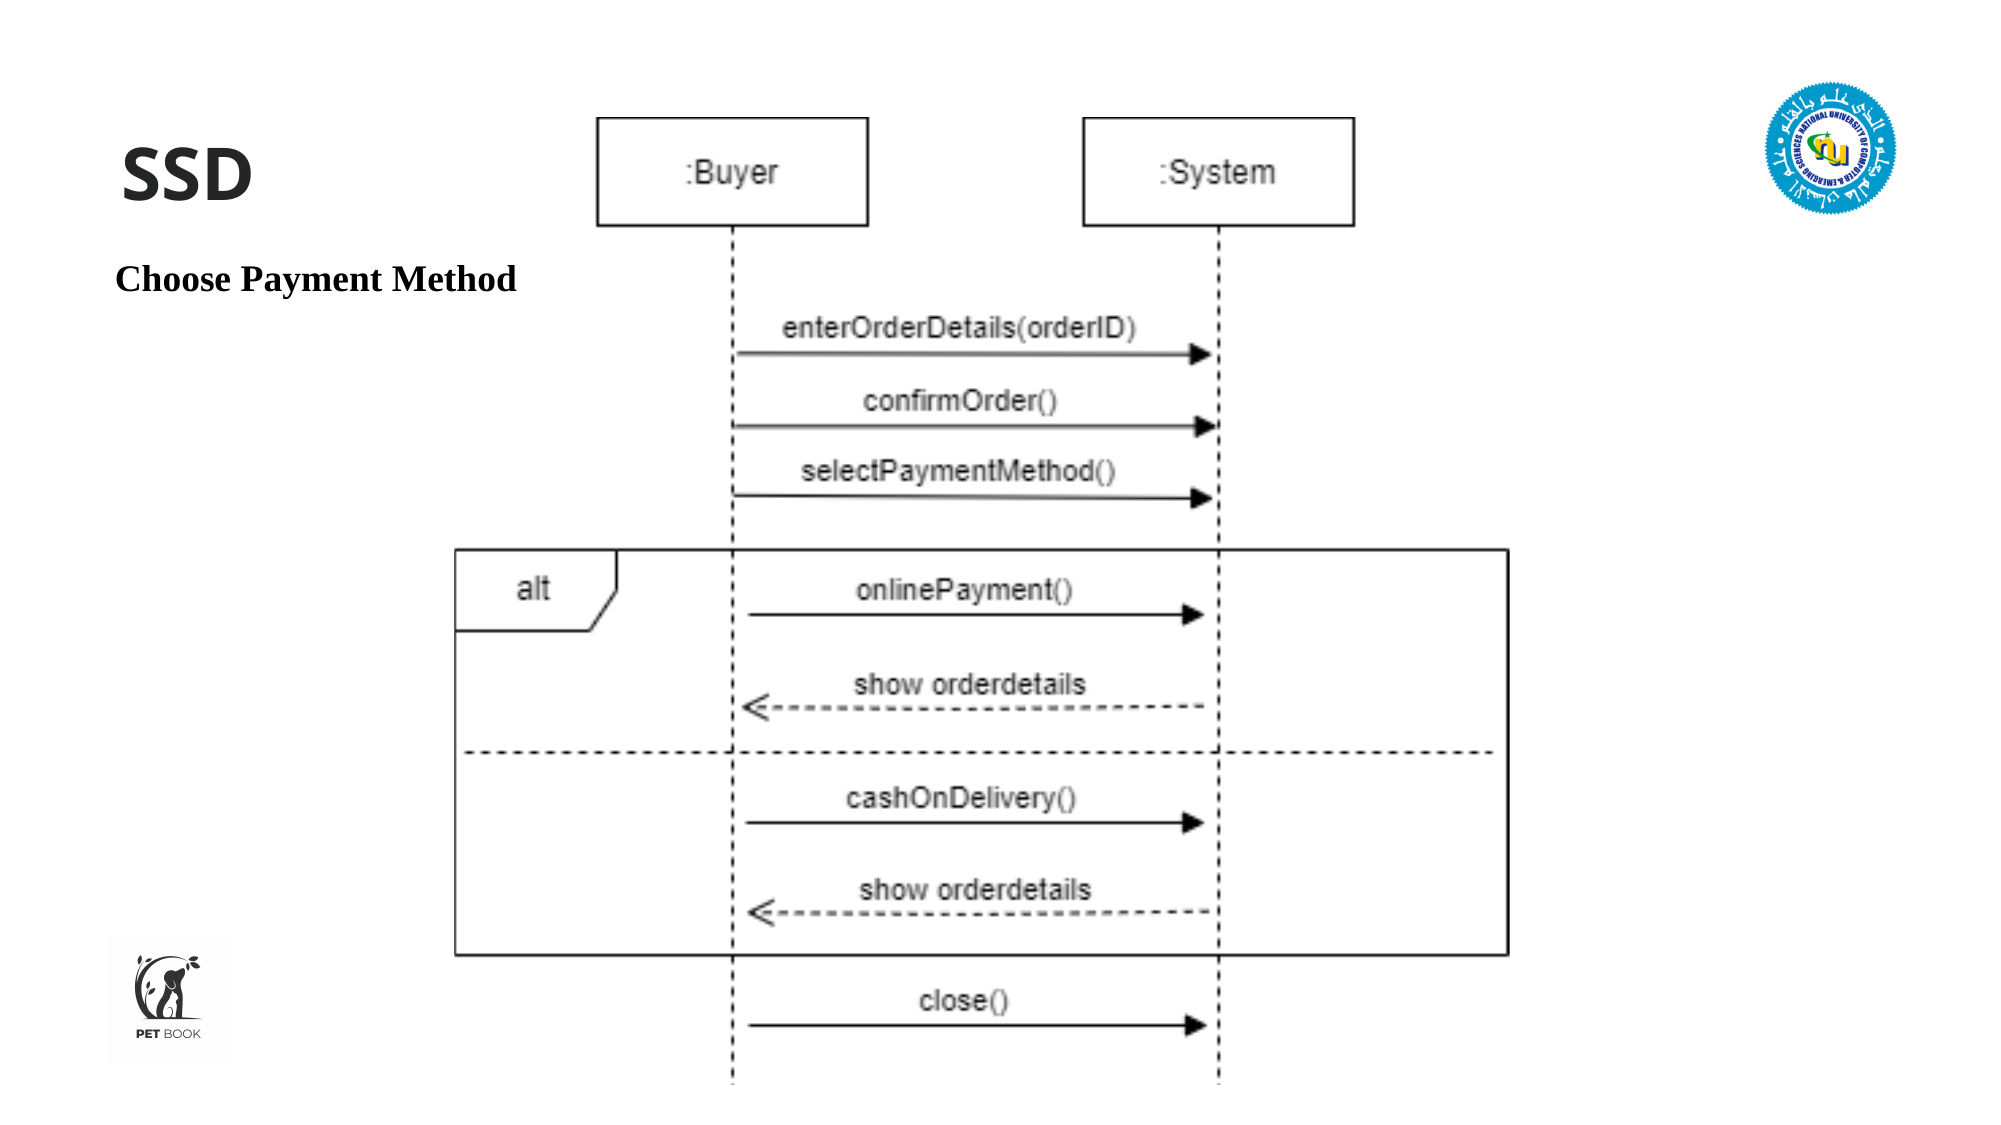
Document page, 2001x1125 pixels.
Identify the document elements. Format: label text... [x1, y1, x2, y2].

picture [1790, 110, 1802, 119]
picture [1859, 180, 1869, 188]
picture [1840, 155, 1897, 215]
text_box SSD [106, 120, 454, 223]
picture [1791, 109, 1870, 188]
picture [1876, 148, 1883, 163]
picture [1846, 190, 1856, 198]
picture [1764, 81, 1897, 215]
picture [106, 936, 236, 1067]
picture [454, 117, 1510, 1085]
text_box Choose Payment Method [24, 246, 454, 307]
picture [1785, 164, 1793, 175]
picture [1874, 164, 1880, 171]
picture [1805, 101, 1814, 109]
picture [1782, 124, 1790, 133]
picture [1807, 190, 1825, 197]
picture [1869, 168, 1874, 176]
picture [1821, 95, 1848, 105]
picture [1779, 148, 1786, 163]
